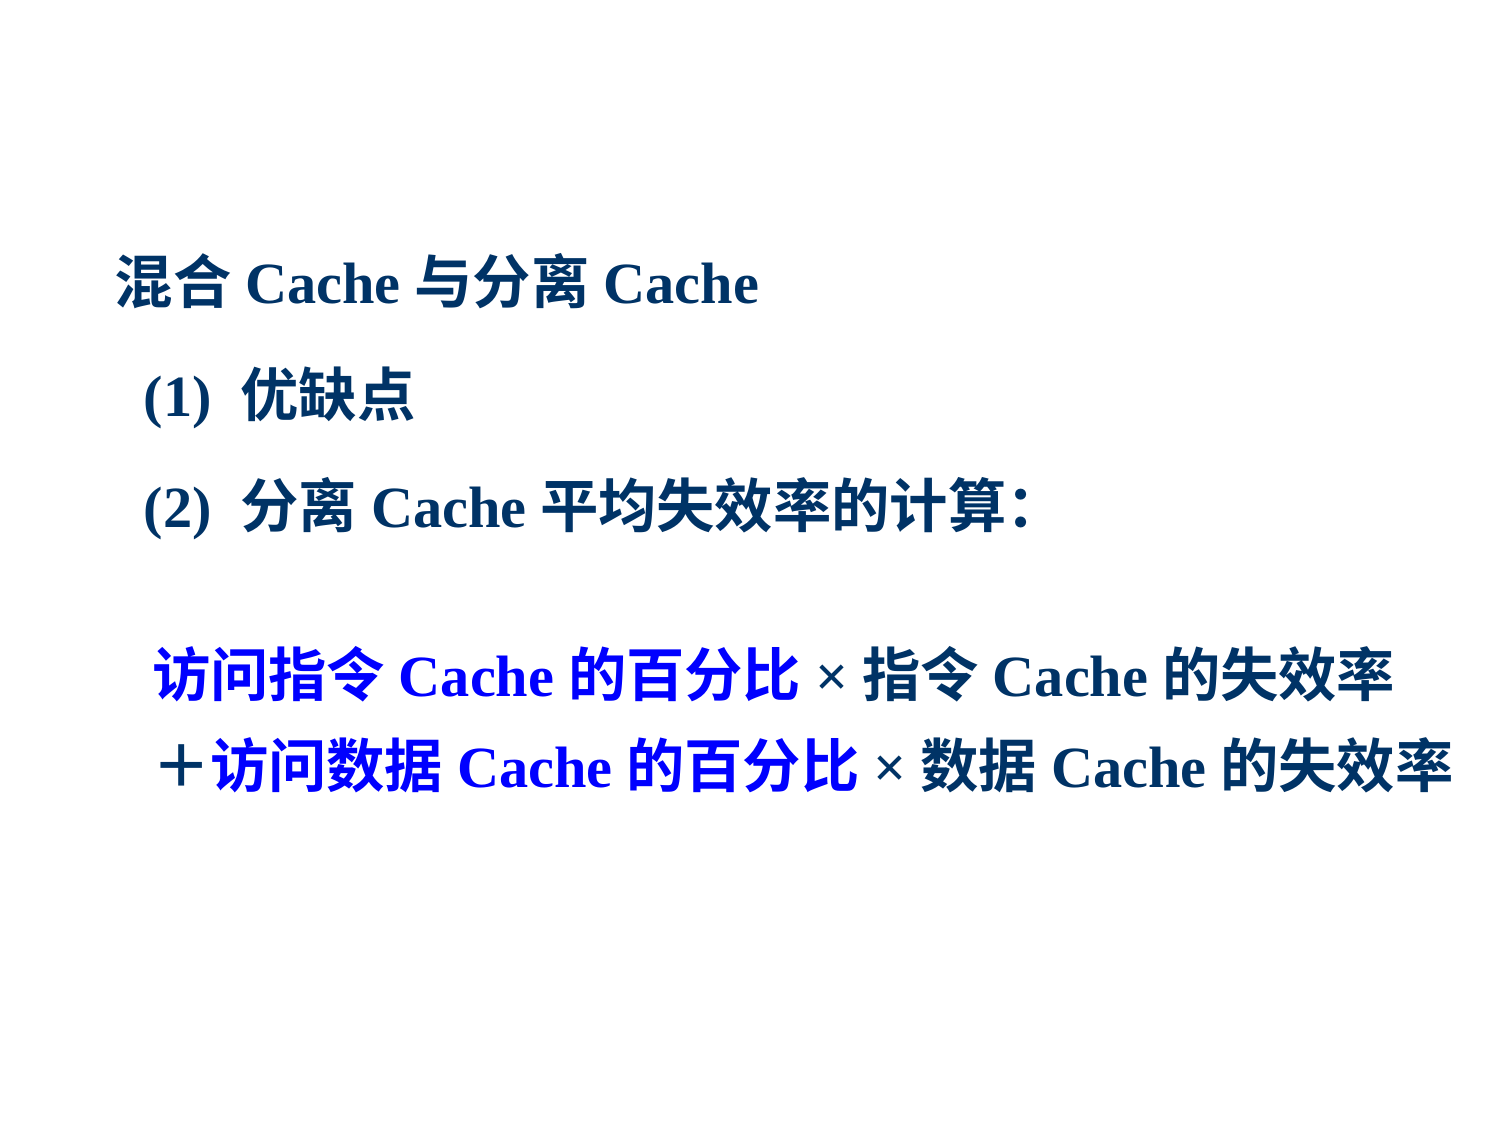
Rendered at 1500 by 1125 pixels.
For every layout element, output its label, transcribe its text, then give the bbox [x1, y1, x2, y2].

text_box 访问指令Cache的百分比×指令Cache的失效率 ＋访问数据Cache的百分比×数据Cache的失效率 [137, 609, 1469, 877]
text_box 混合Cache与分离Cache (1) 优缺点 (2) 分离Cache平均失效率的计算： [100, 196, 1213, 659]
